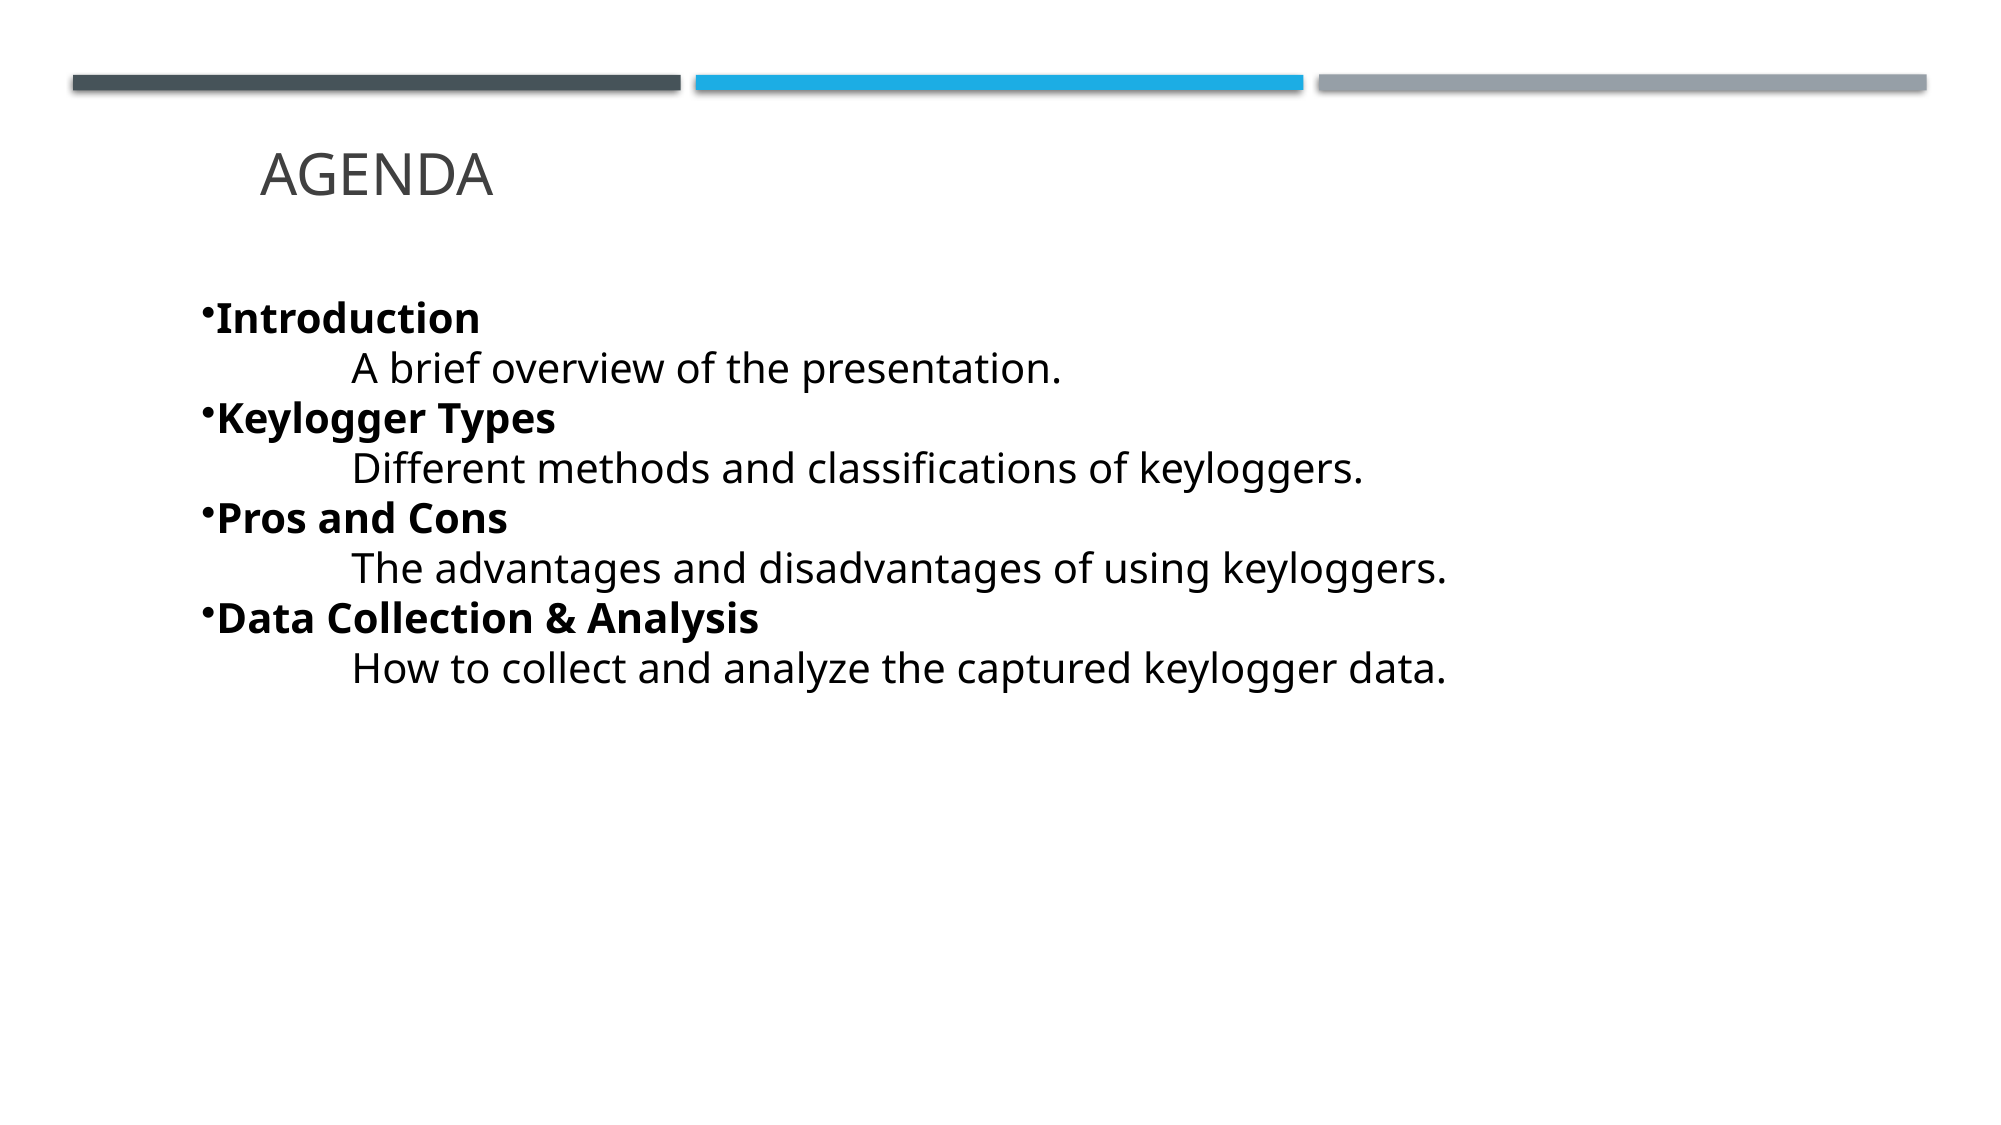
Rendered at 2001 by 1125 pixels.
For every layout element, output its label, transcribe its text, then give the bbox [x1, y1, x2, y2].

title AGENDA [95, 115, 1905, 230]
text_box Introduction A brief overview of the presentation. Keylogger Types Different methods and classifications of keyloggers. Pros and Cons The advantages and disadvantages of using keyloggers. Data Collection & Analysis How to collect and analyze the captured keylogger data. [186, 284, 1468, 719]
